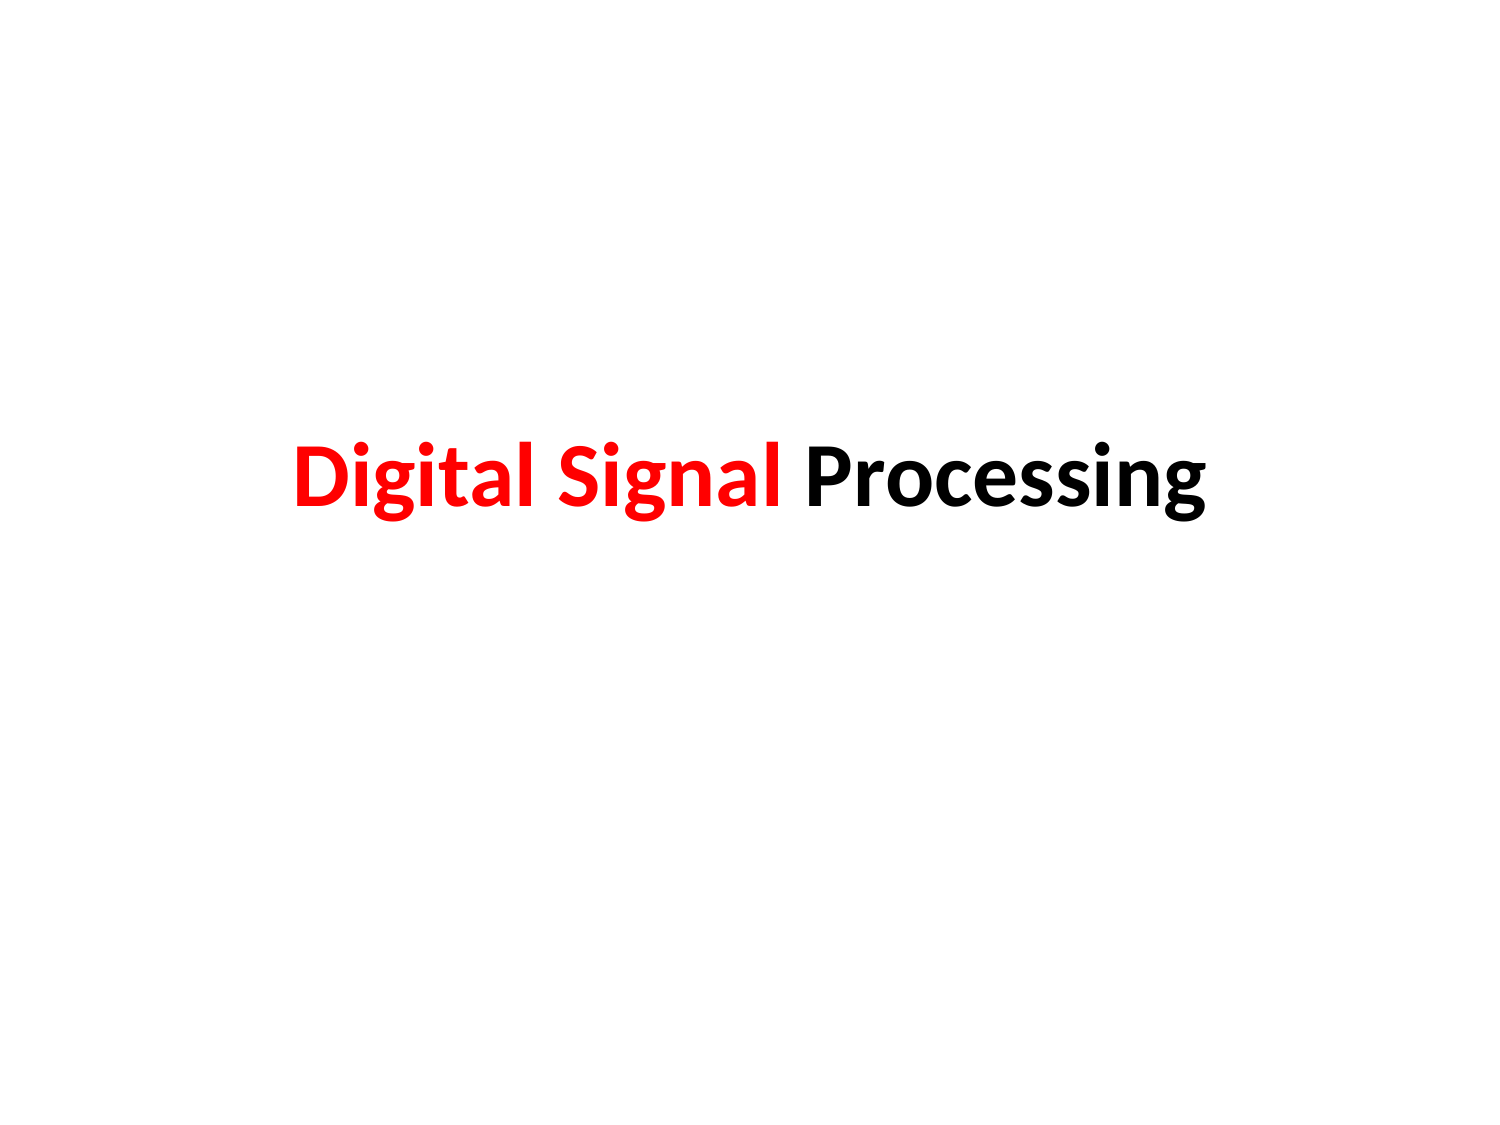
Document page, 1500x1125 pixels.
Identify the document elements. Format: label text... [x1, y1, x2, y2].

title Digital Signal Processing [112, 349, 1388, 591]
